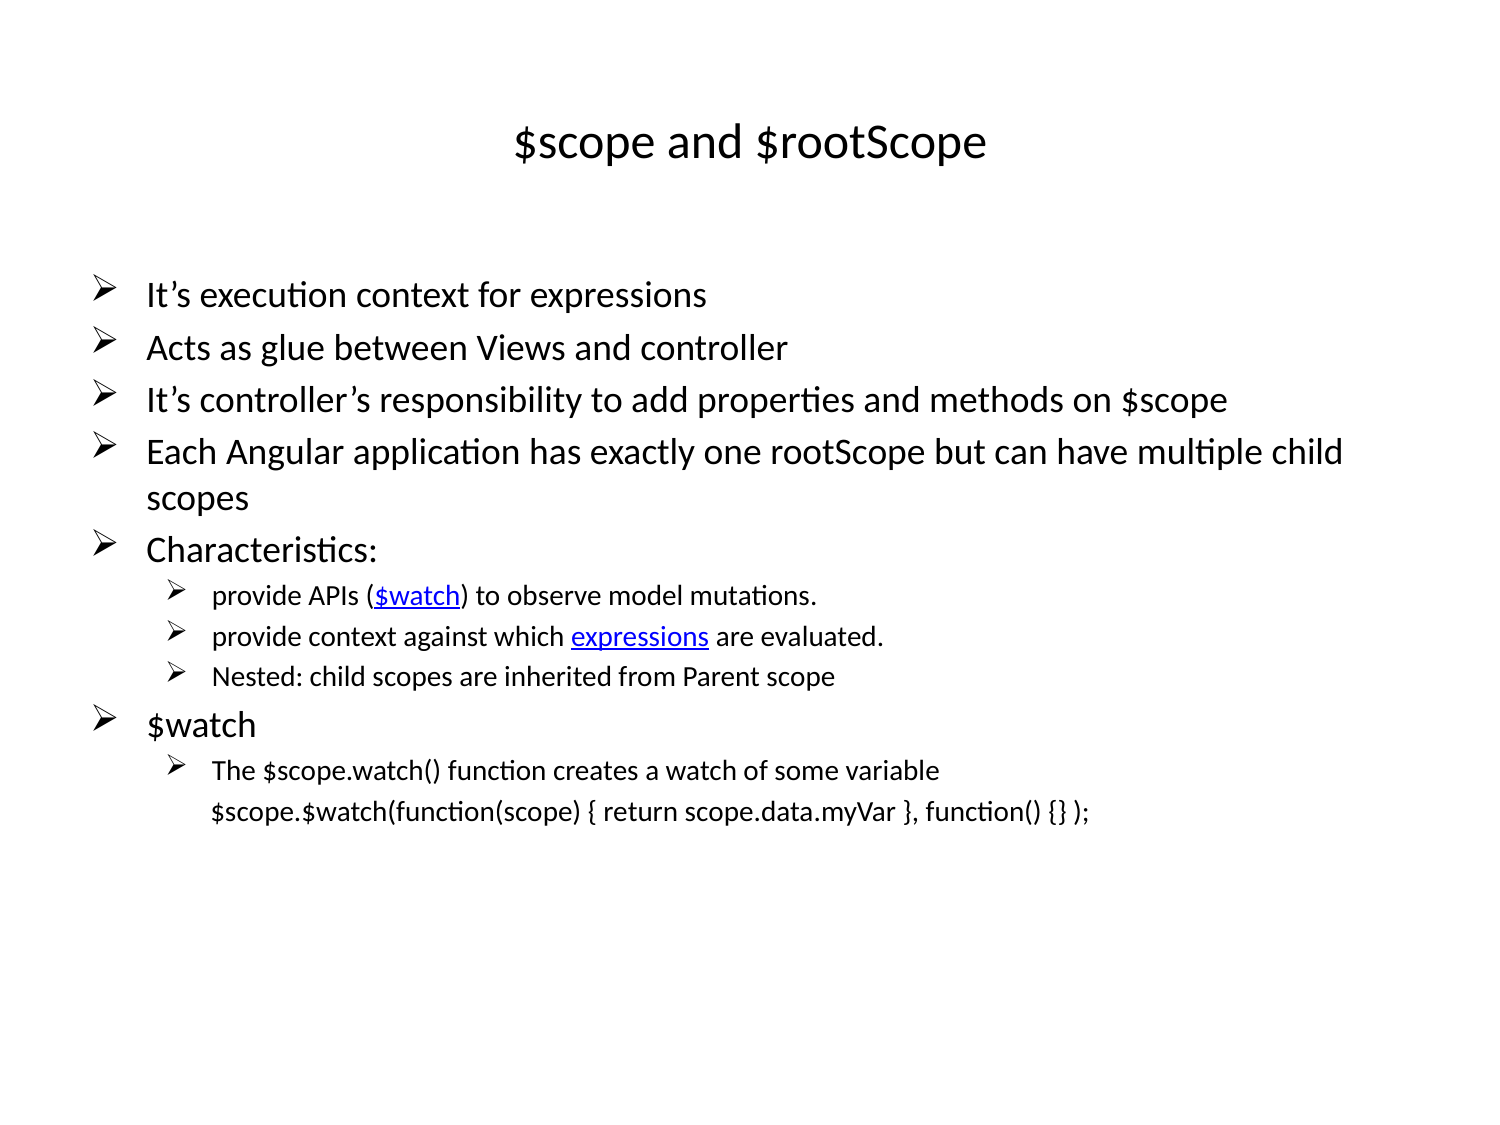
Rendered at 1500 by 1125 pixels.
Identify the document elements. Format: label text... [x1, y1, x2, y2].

list It’s execution context for expressions Acts as glue between Views and controller It’s controller’s responsibility to add properties and methods on $scope Each Angular application has exactly one rootScope but can have multiple child scopes Characteristics: provide APIs ($watch) to observe model mutations. provide context against which expressions are evaluated. Nested: child scopes are inherited from Parent scope $watch The $scope.watch() function creates a watch of some variable $scope.$watch(function(scope) { return scope.data.myVar }, function() {} ); [75, 262, 1425, 1005]
title $scope and $rootScope [75, 45, 1425, 233]
